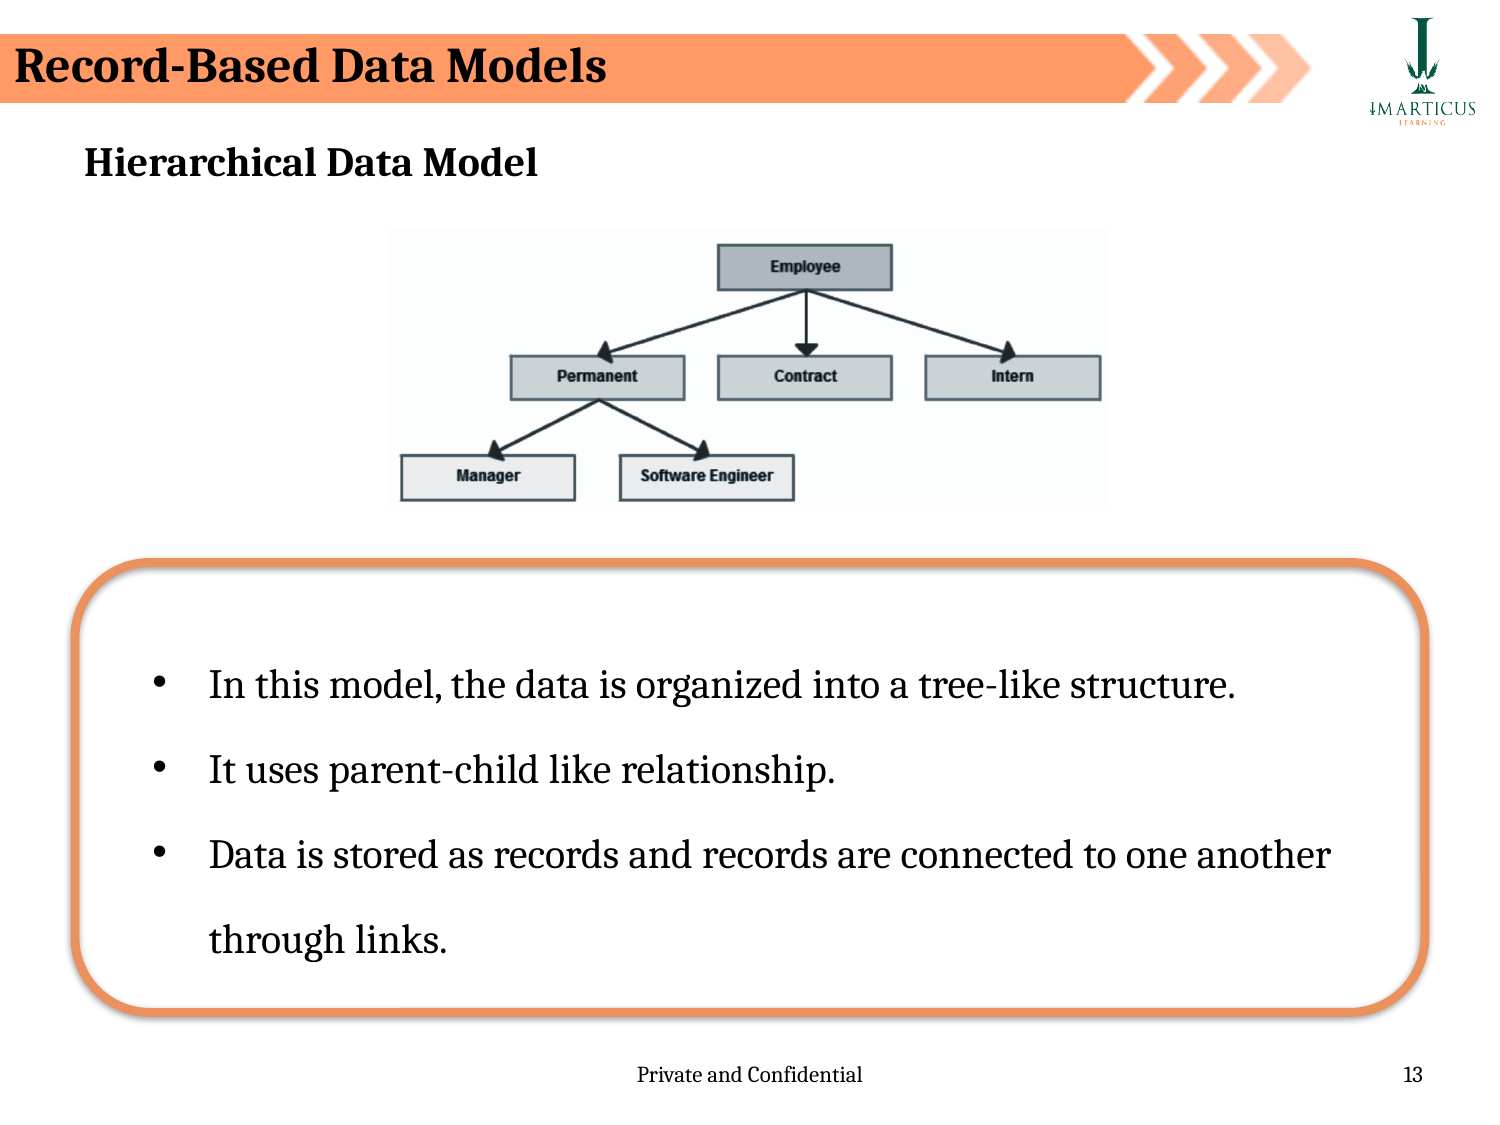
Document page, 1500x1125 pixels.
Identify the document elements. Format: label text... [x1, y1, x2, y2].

text_box In this model, the data is organized into a tree-like structure. It uses parent-child like relationship. Data is stored as records and records are connected to one another through links. [137, 614, 1363, 969]
text_box Hierarchical Data Model [69, 126, 563, 192]
picture [1138, 0, 1500, 150]
picture [390, 227, 1110, 511]
text_box [74, 561, 1426, 1014]
text_box Record-Based Data Models [0, 24, 1138, 118]
